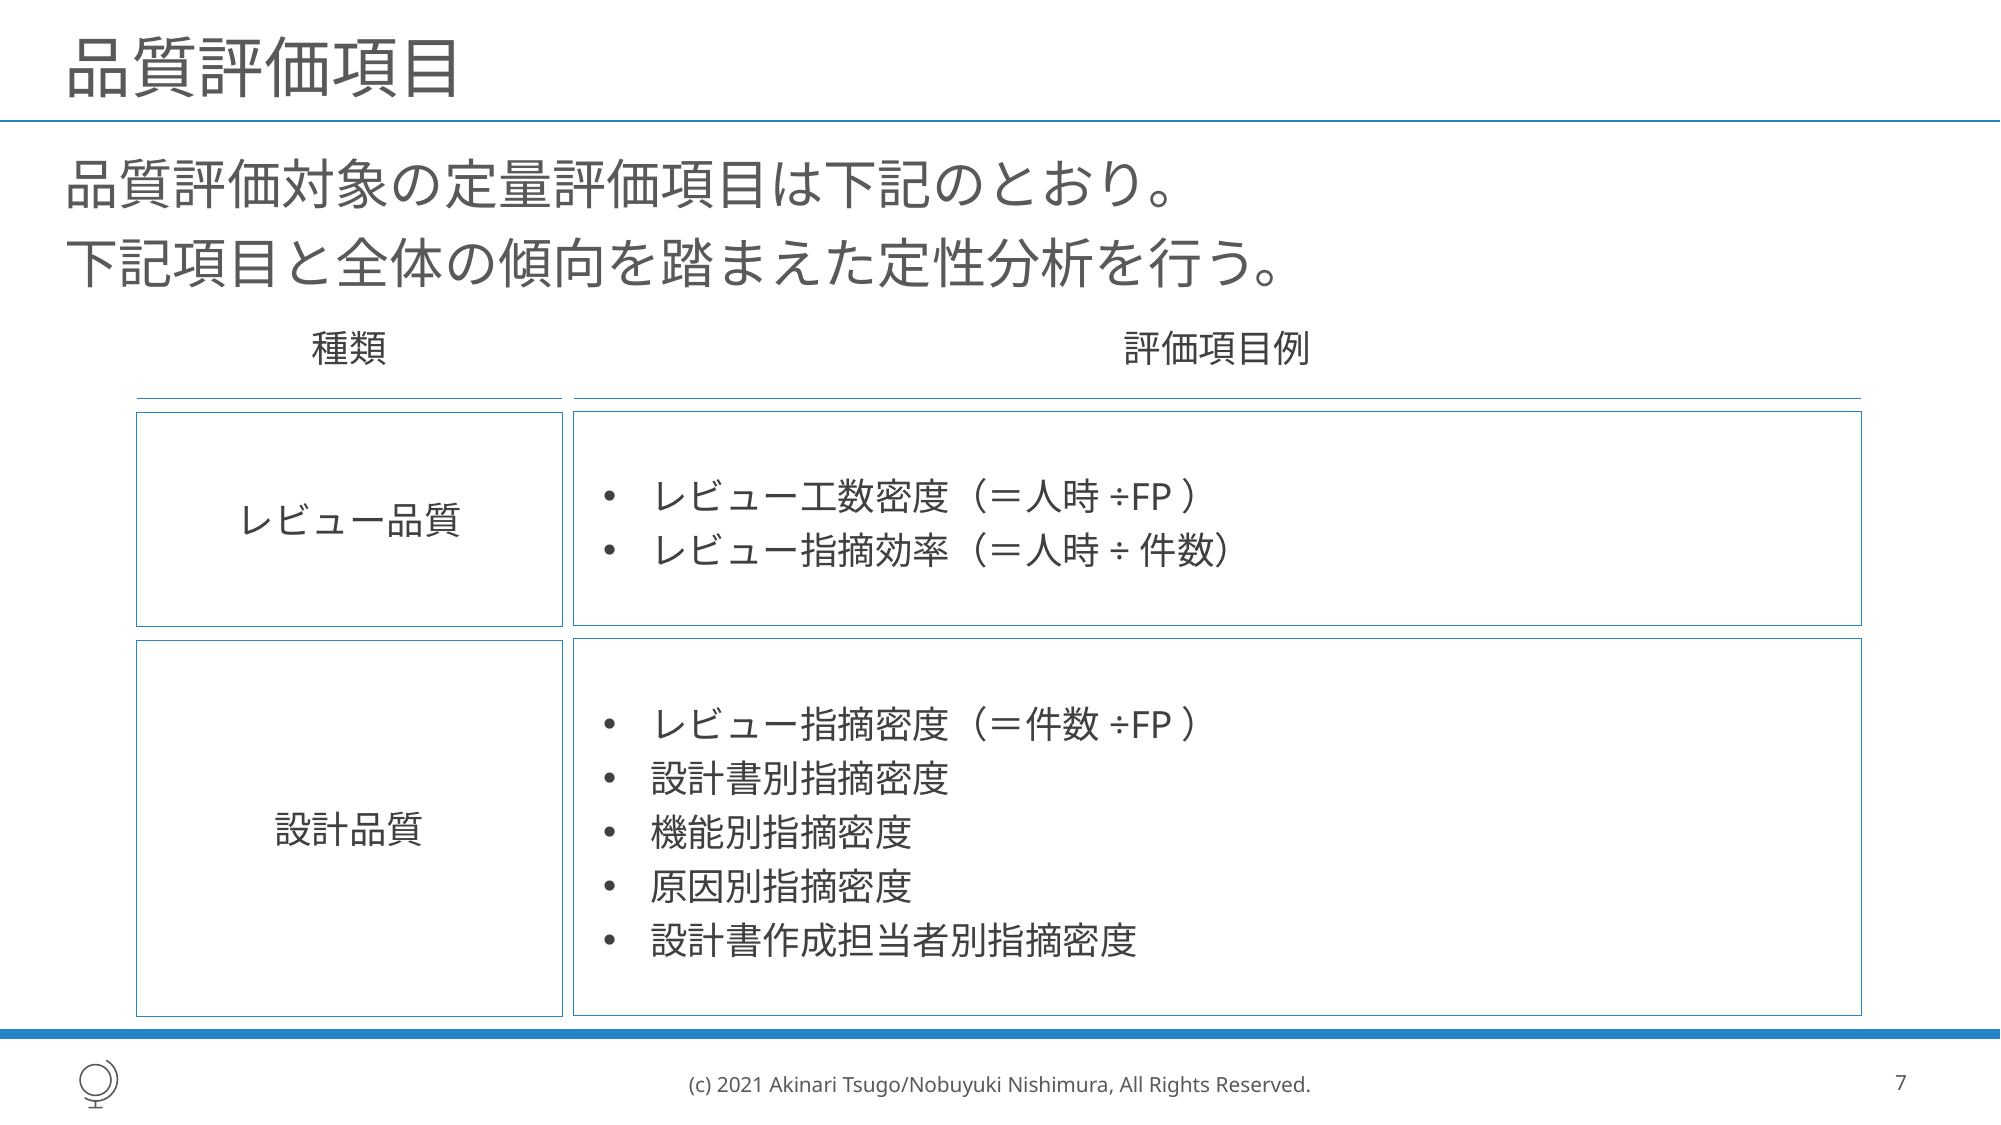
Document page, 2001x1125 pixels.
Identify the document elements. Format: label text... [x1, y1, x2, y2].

title 品質評価項目 [49, 8, 1951, 113]
text_box レビュー工数密度（＝人時÷FP） レビュー指摘効率（＝人時÷件数） [573, 410, 1862, 626]
text_box 評価項目例 [573, 313, 1862, 383]
text_box 種類 [136, 313, 562, 383]
text_box レビュー品質 [135, 411, 563, 627]
text_box 設計品質 [135, 639, 563, 1017]
text_box レビュー指摘密度（＝件数÷FP） 設計書別指摘密度 機能別指摘密度 原因別指摘密度 設計書作成担当者別指摘密度 [573, 638, 1862, 1016]
list 品質評価対象の定量評価項目は下記のとおり。 下記項目と全体の傾向を踏まえた定性分析を行う。 [49, 150, 1951, 260]
